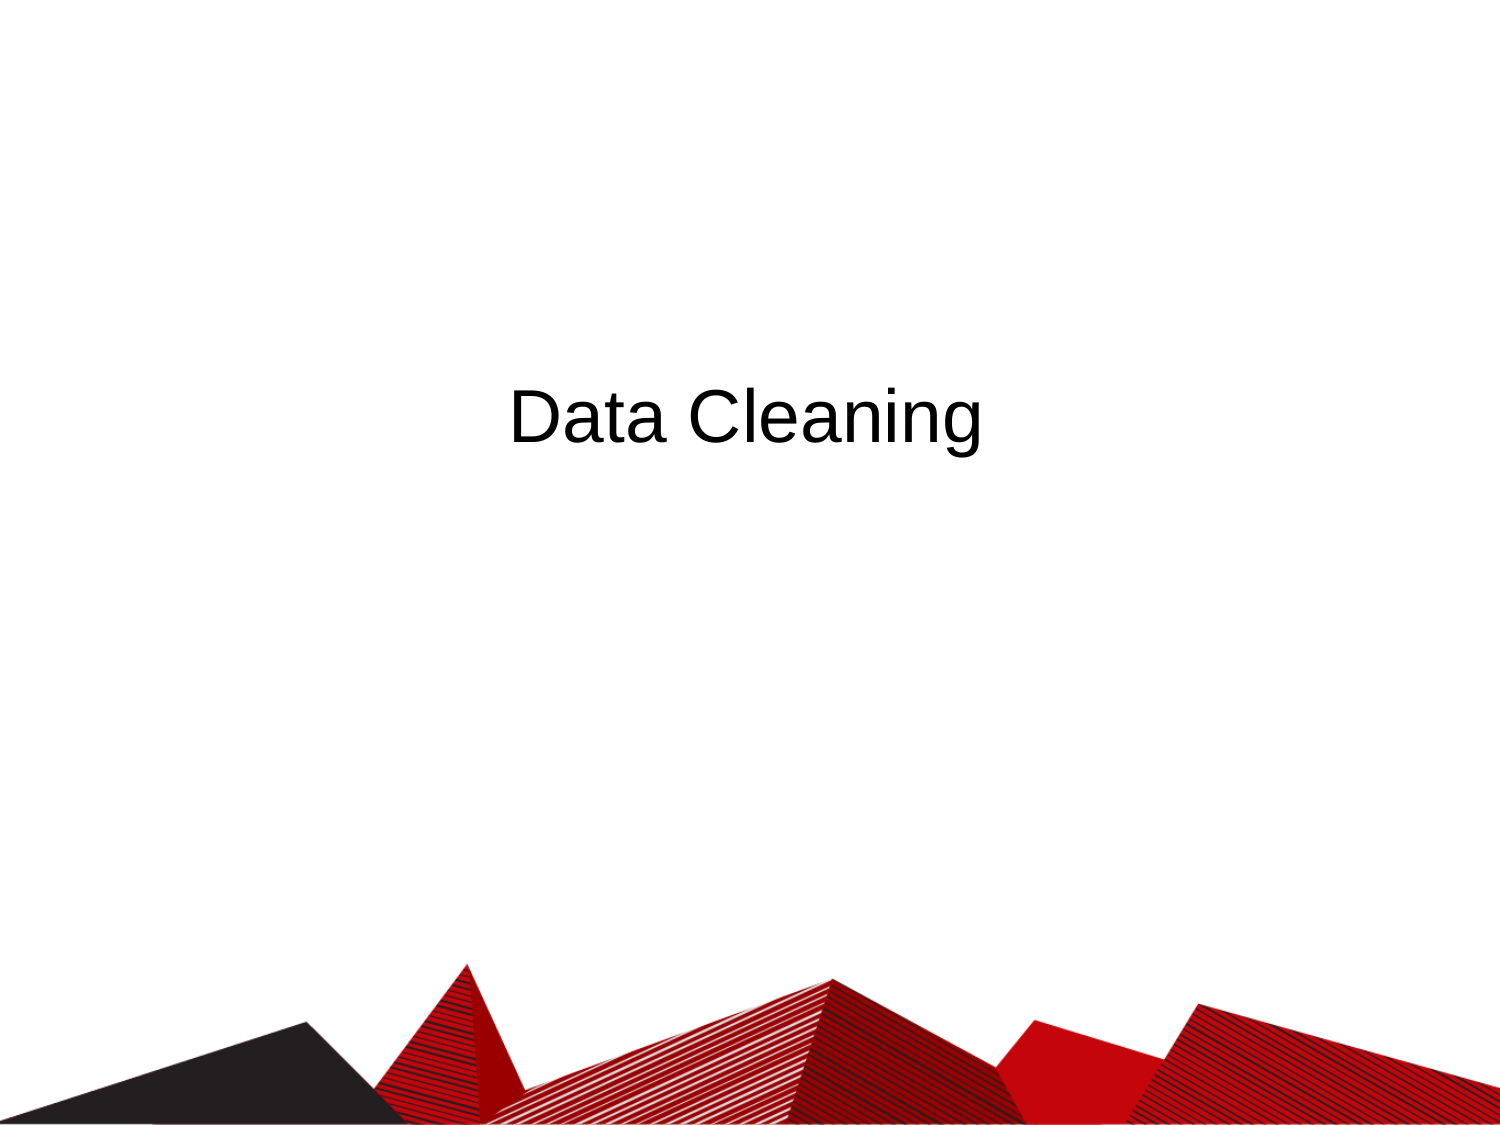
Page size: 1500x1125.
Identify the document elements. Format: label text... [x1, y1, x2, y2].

title Data Cleaning [493, 336, 1005, 474]
picture [0, 0, 1500, 1125]
